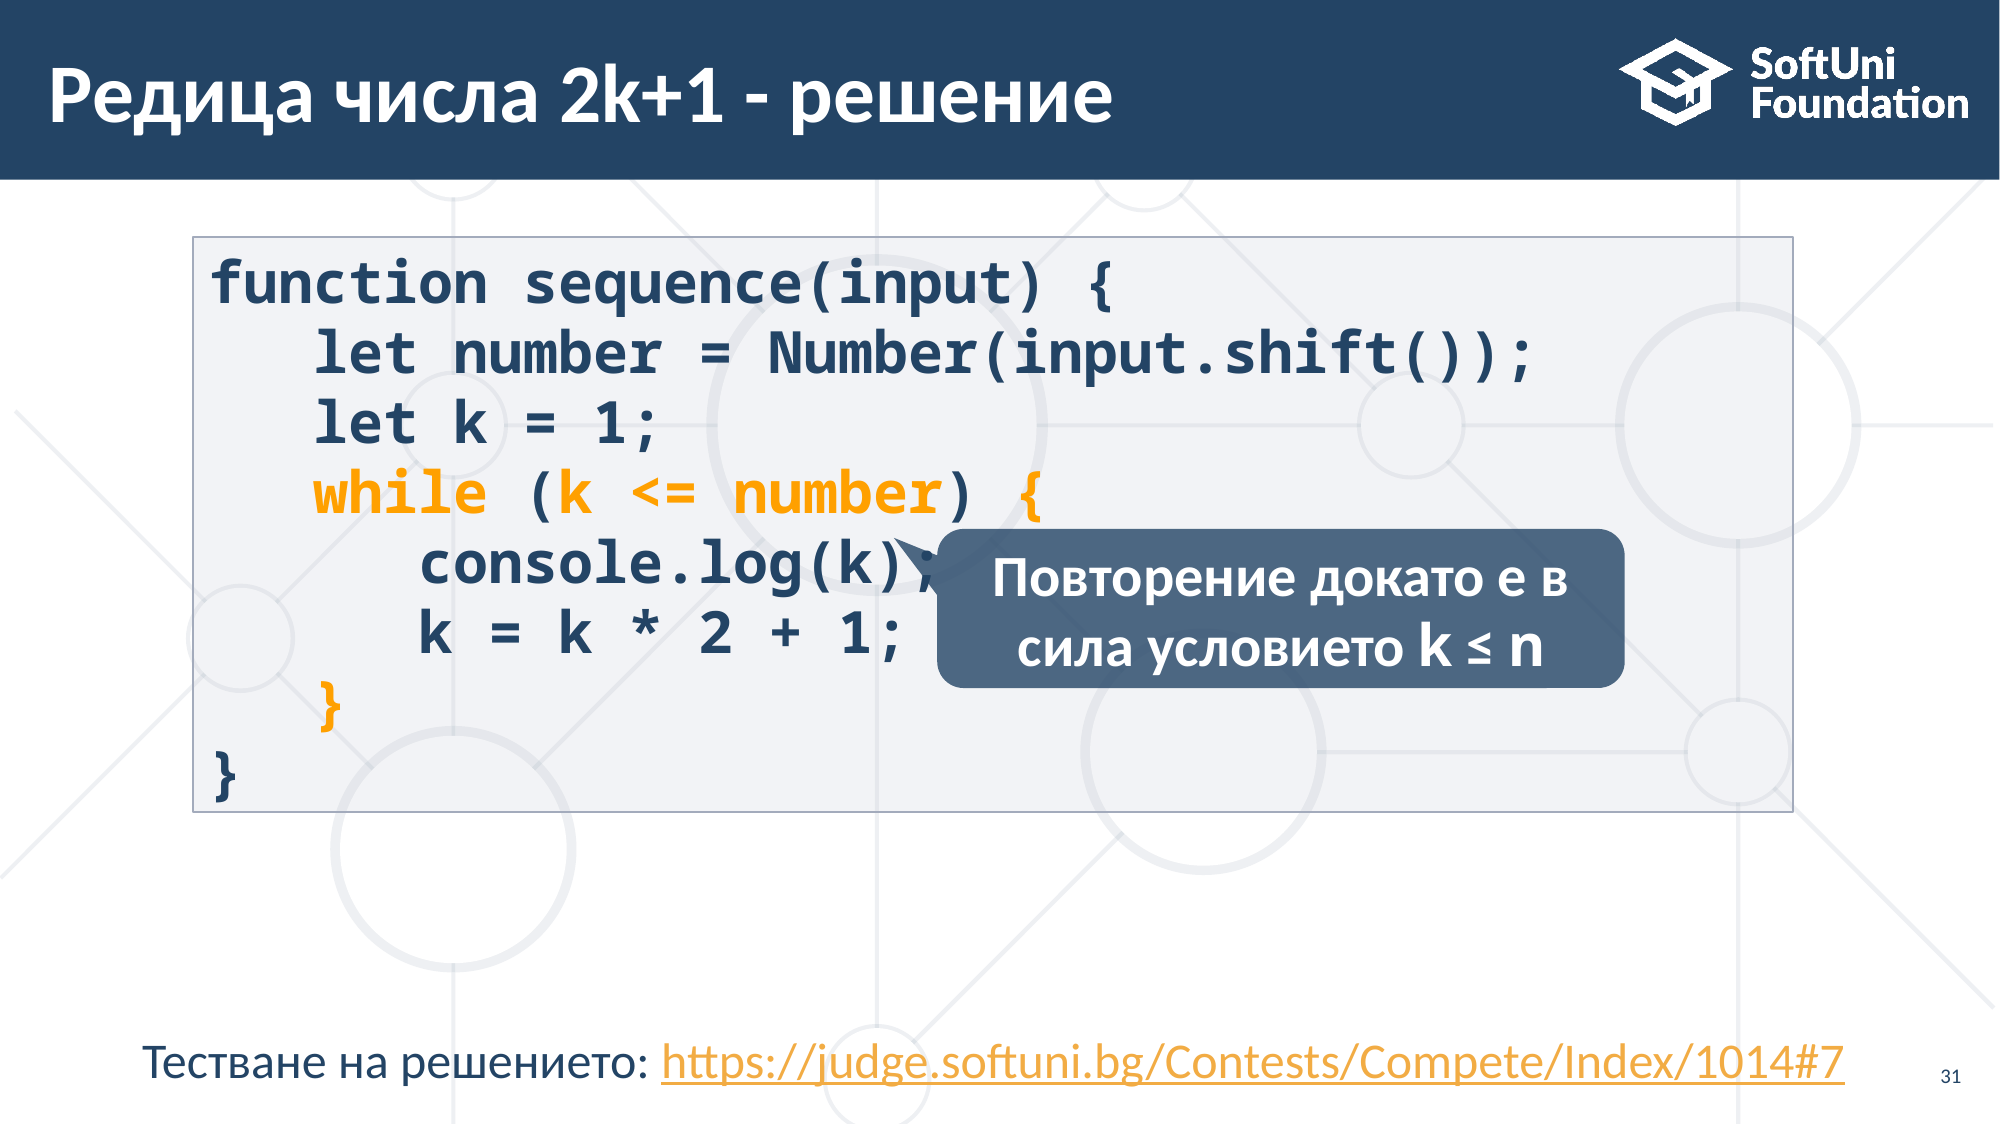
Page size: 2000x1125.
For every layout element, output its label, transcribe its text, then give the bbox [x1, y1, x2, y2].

text_box function sequence(input) { let number = Number(input.shift()); let k = 1; while (k <= number) { console.log(k); k = k * 2 + 1; } } [193, 237, 1794, 813]
title Редица числа 2k+1 - решение [31, 16, 1591, 162]
text_box Тестване на решението: https://judge.softuni.bg/Contests/Compete/Index/1014#7 [112, 1021, 1875, 1097]
picture [1618, 38, 1968, 126]
slide_number 31 [1896, 1049, 1968, 1101]
text_box Повторение докато е в сила условието k ≤ n [892, 526, 1627, 691]
